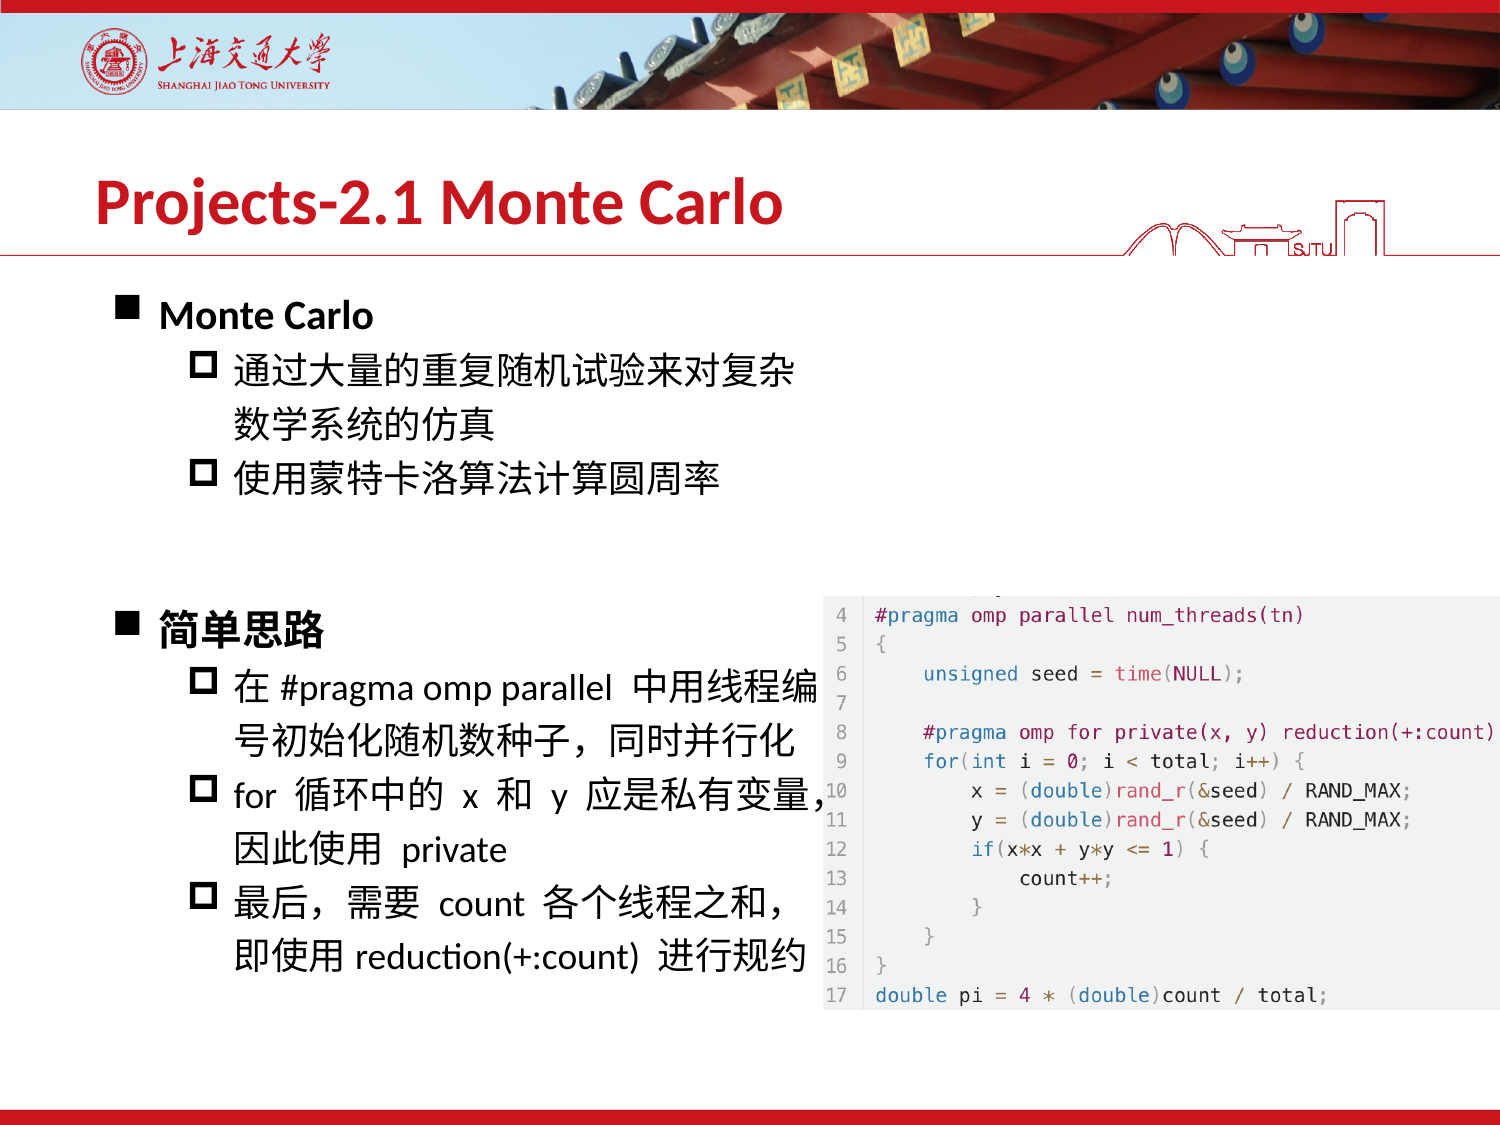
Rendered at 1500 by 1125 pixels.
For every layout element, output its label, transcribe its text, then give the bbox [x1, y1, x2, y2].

picture [0, 0, 1500, 110]
text_box Monte Carlo 通过大量的重复随机试验来对复杂数学系统的仿真 使用蒙特卡洛算法计算圆周率 简单思路 在#pragma omp parallel 中用线程编号初始化随机数种子，同时并行化 for 循环中的 x 和 y 应是私有变量，因此使用 private 最后，需要 count 各个线程之和，即使用reduction(+:count) 进行规约 [97, 280, 837, 985]
title Projects-2.1 Monte Carlo [81, 159, 1455, 254]
picture [0, 200, 1500, 256]
picture [823, 596, 1500, 1010]
